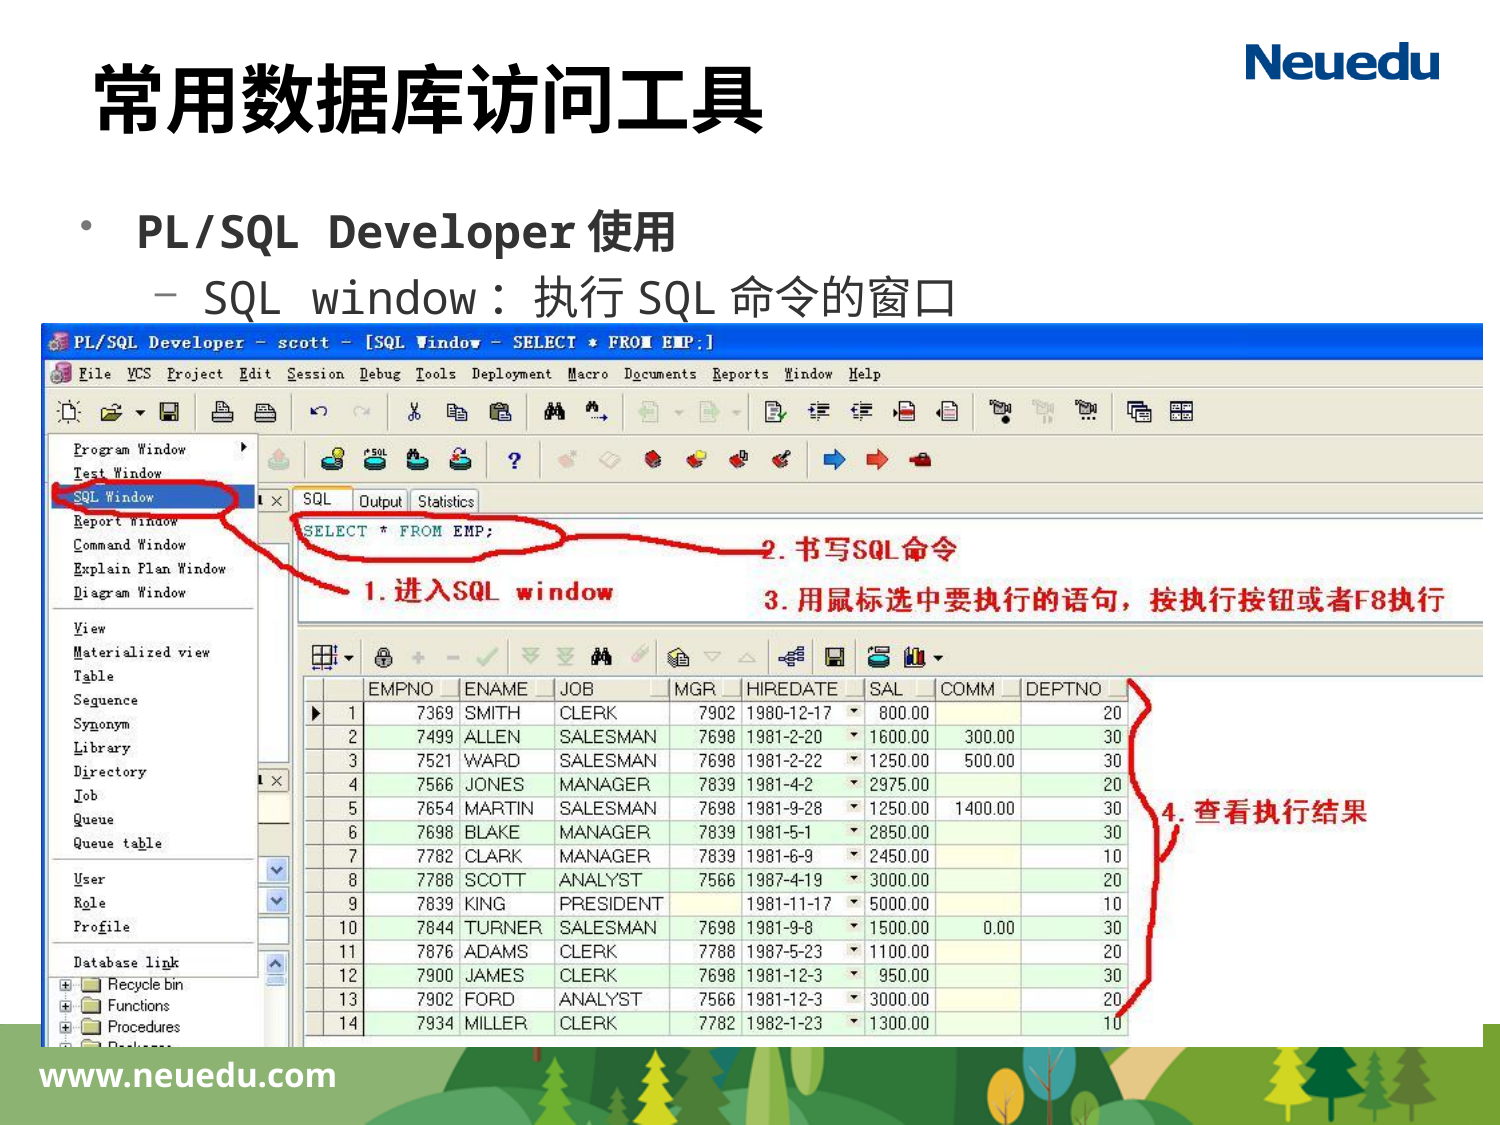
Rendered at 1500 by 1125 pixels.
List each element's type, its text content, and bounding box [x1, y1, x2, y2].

picture [0, 322, 1500, 1125]
title 常用数据库访问工具 [75, 45, 1425, 150]
text_box PL/SQL Developer使用 SQL window：执行SQL命令的窗口 [64, 184, 1402, 321]
picture [1246, 42, 1439, 80]
